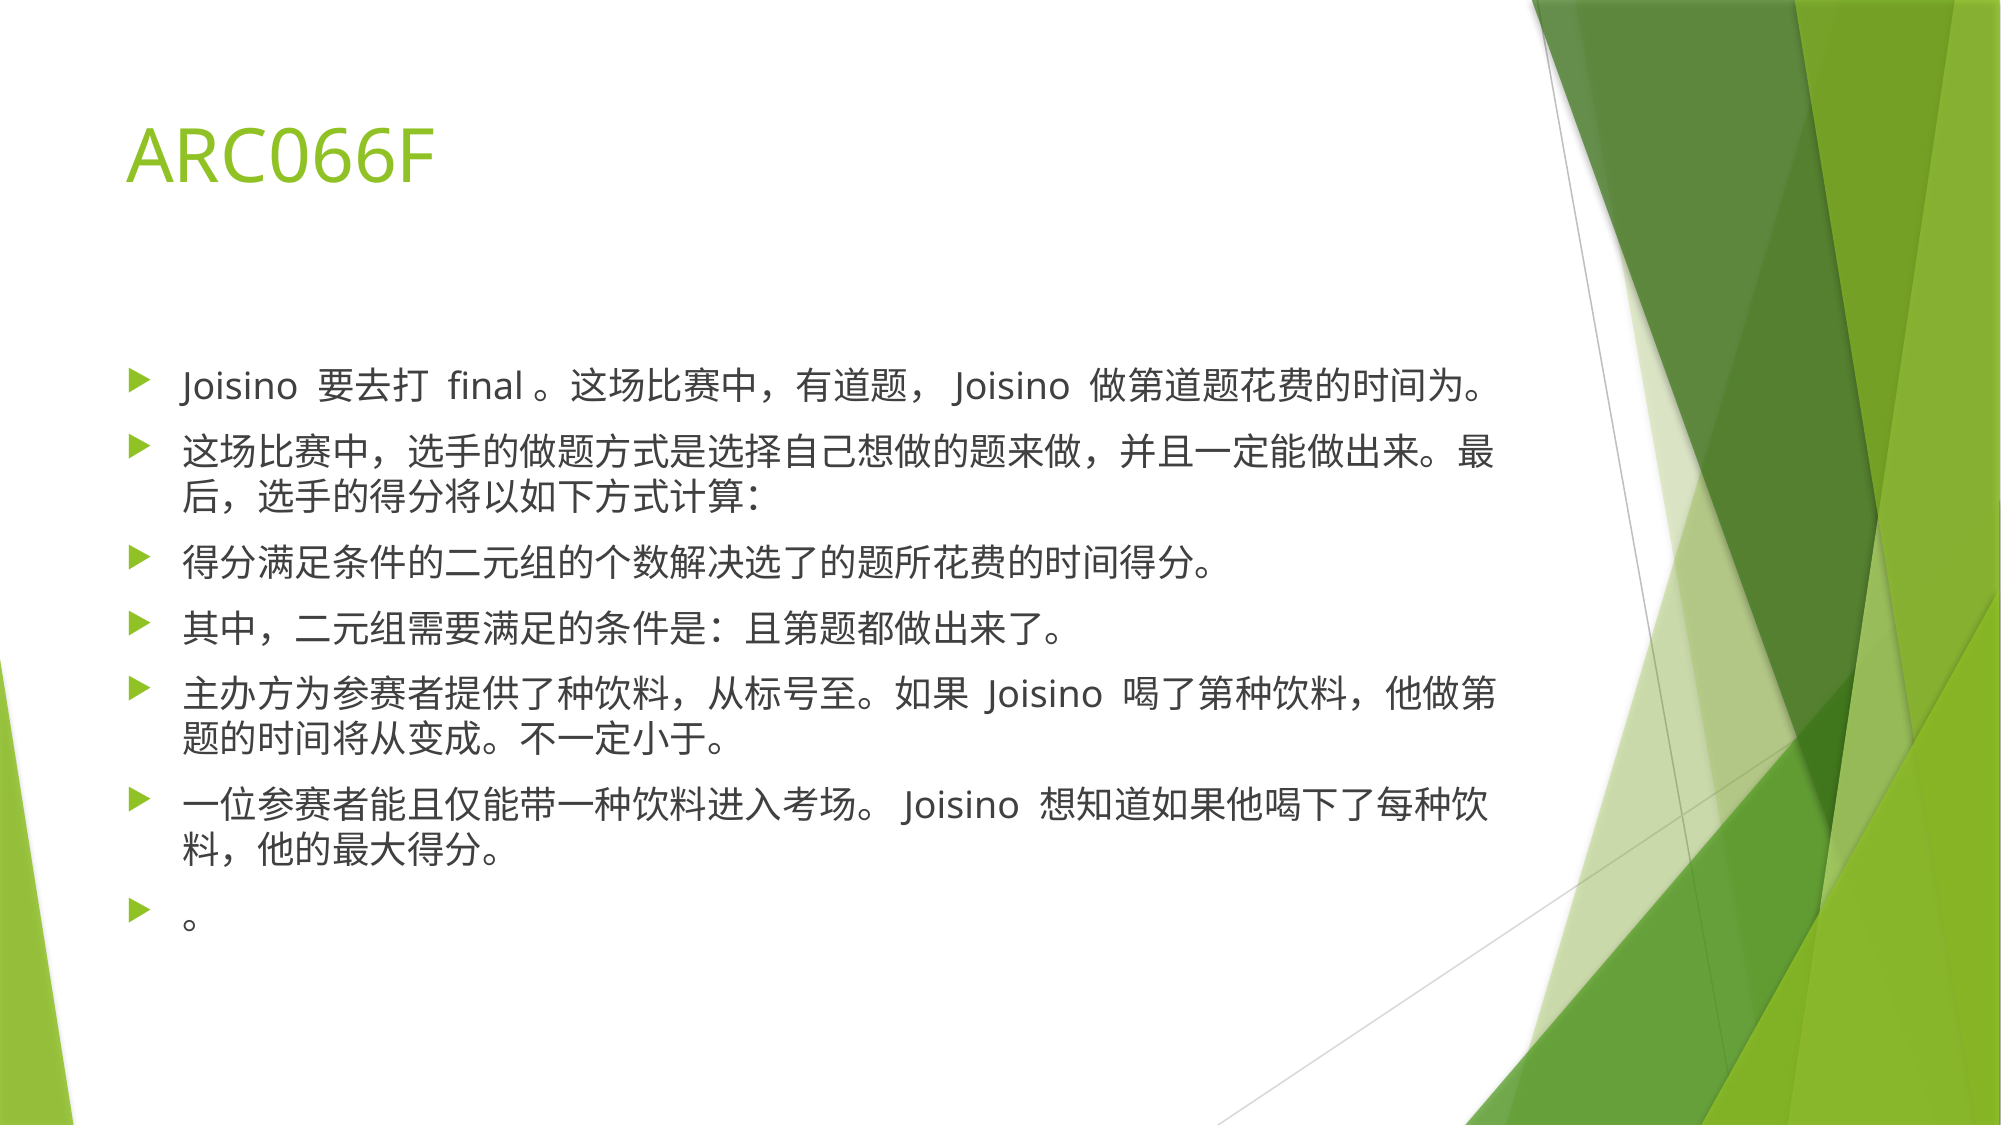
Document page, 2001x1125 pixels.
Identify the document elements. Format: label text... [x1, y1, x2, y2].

title ARC066F [111, 99, 1522, 317]
